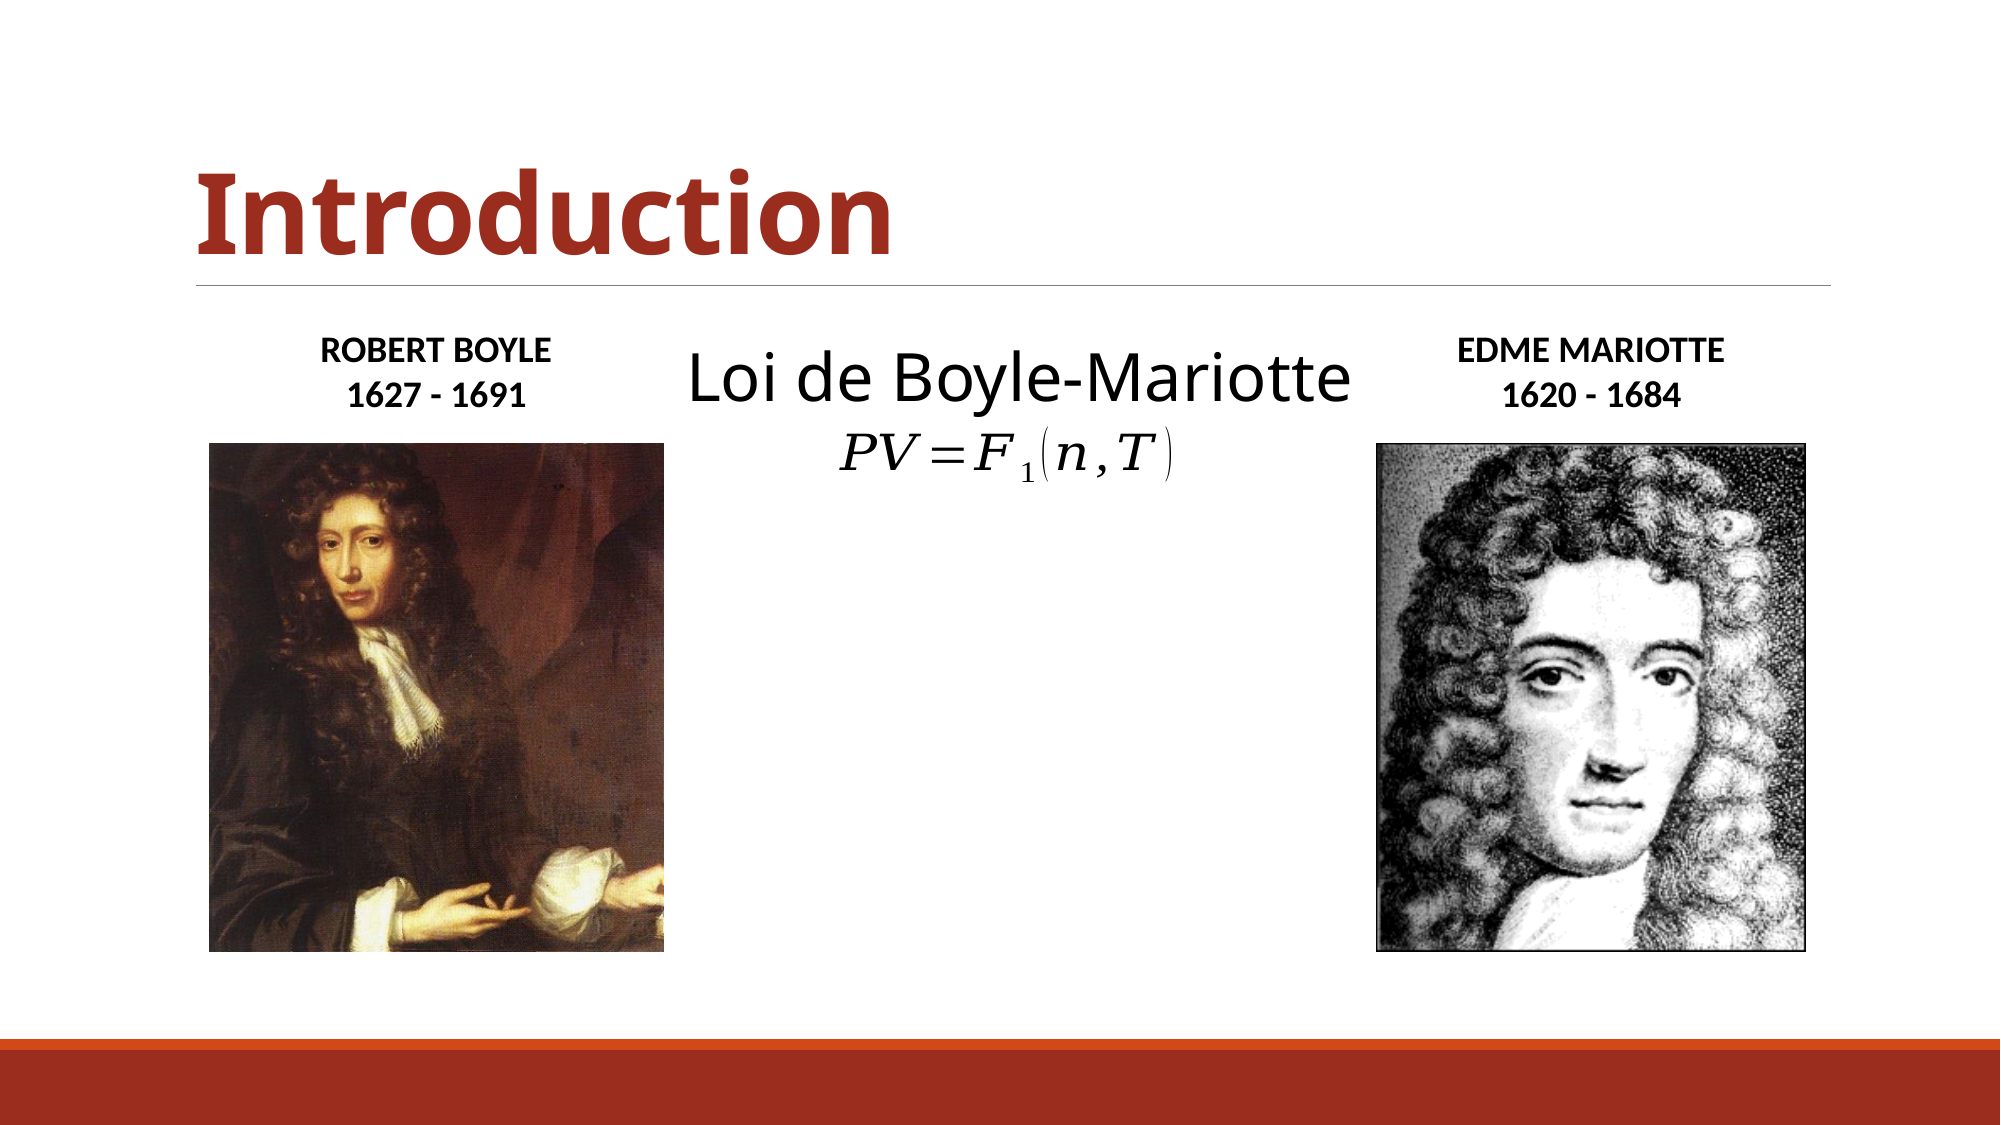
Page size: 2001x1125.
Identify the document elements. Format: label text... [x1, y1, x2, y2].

picture [208, 443, 664, 953]
text_box ROBERT BOYLE 1627 - 1691 [209, 317, 664, 422]
text_box Loi de Boyle-Mariotte [671, 327, 1369, 422]
title Introduction [180, 47, 1830, 285]
text_box EDME MARIOTTE 1620 - 1684 [1376, 317, 1806, 422]
picture [1376, 443, 1807, 953]
